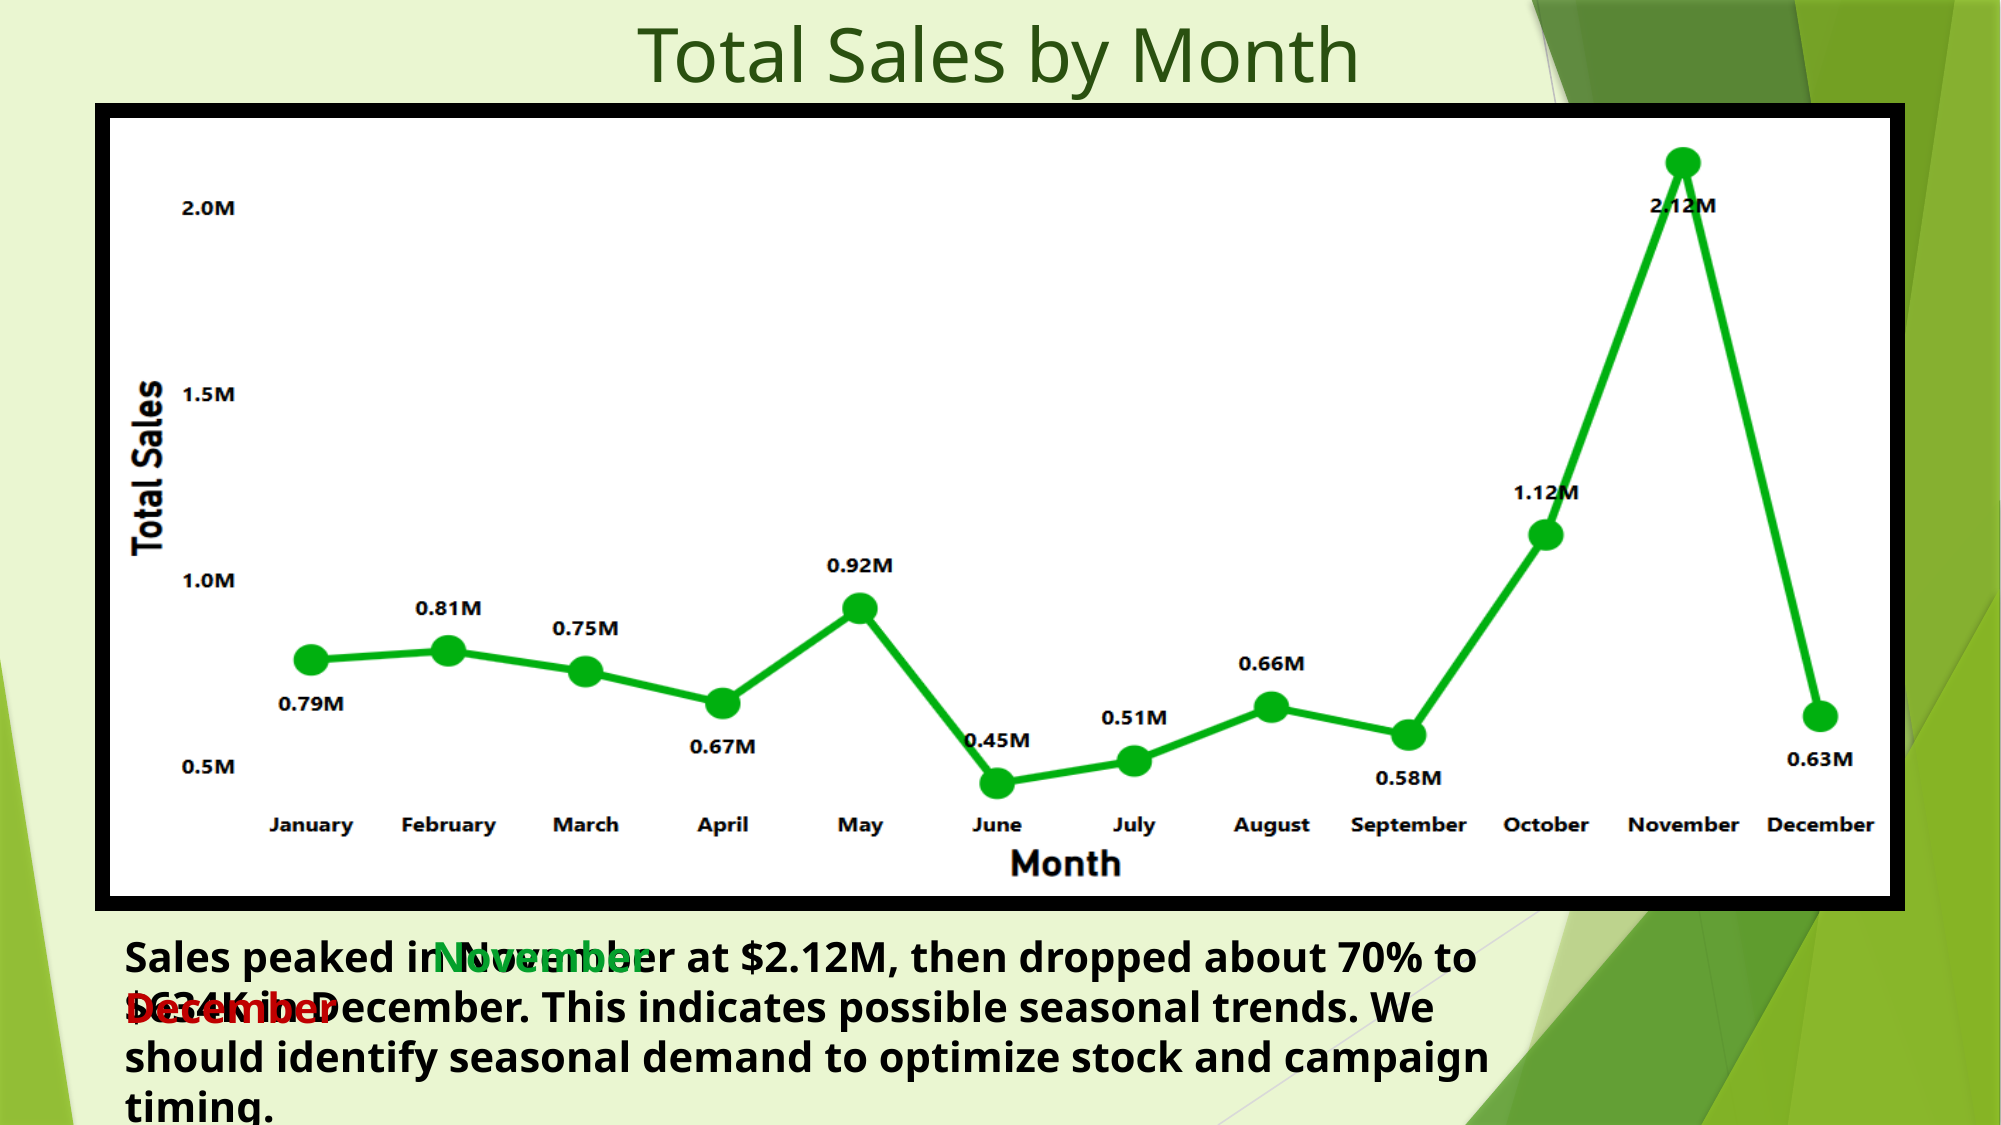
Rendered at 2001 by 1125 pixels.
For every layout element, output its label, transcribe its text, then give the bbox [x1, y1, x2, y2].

picture [109, 117, 1891, 897]
text_box December [109, 974, 436, 1040]
text_box Sales peaked in November at $2.12M, then dropped about 70% to $634K in December. This indicates possible seasonal trends. We should identify seasonal demand to optimize stock and campaign timing. [109, 923, 1535, 1125]
text_box November [417, 923, 744, 989]
text_box Total Sales by Month [473, 0, 1527, 103]
